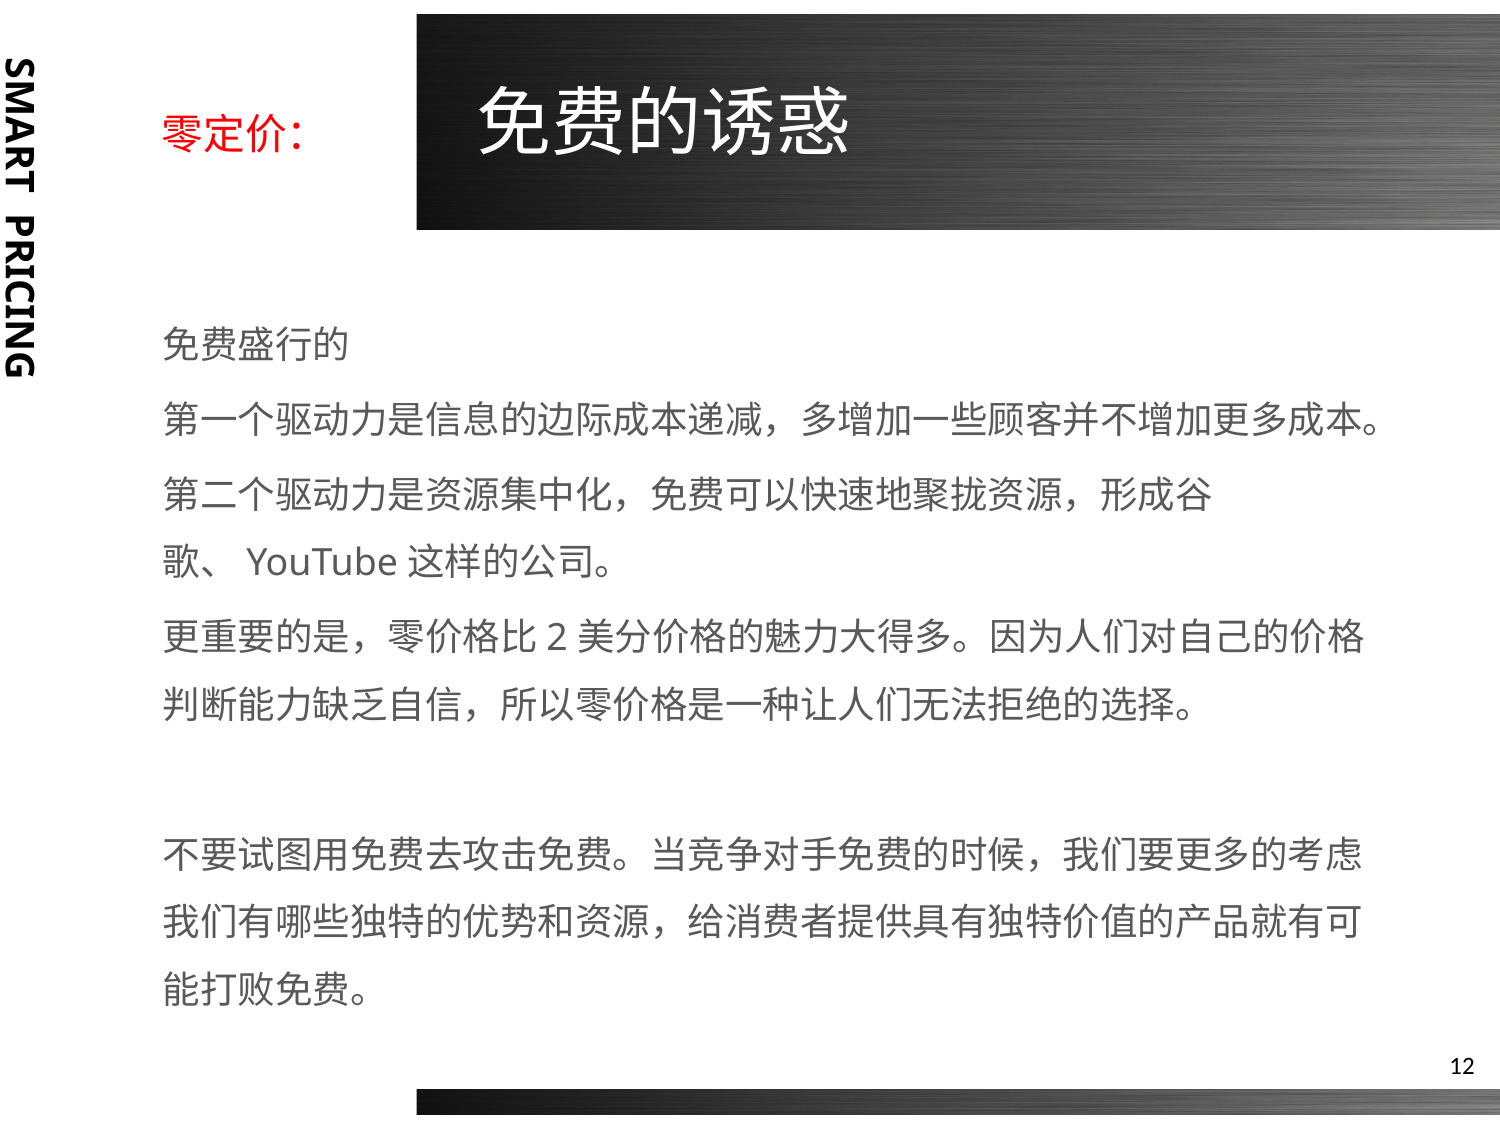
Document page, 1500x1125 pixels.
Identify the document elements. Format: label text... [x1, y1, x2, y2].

list 免费盛行的 第一个驱动力是信息的边际成本递减，多增加一些顾客并不增加更多成本。 第二个驱动力是资源集中化，免费可以快速地聚拢资源，形成谷歌、YouTube这样的公司。 更重要的是，零价格比2美分价格的魅力大得多。因为人们对自己的价格判断能力缺乏自信，所以零价格是一种让人们无法拒绝的选择。 不要试图用免费去攻击免费。当竞争对手免费的时候，我们要更多的考虑我们有哪些独特的优势和资源，给消费者提供具有独特价值的产品就有可能打败免费。 [147, 290, 1412, 965]
picture [416, 14, 1500, 230]
picture [416, 1089, 1500, 1115]
title 零定价： 免费的诱惑 [146, 43, 1497, 197]
